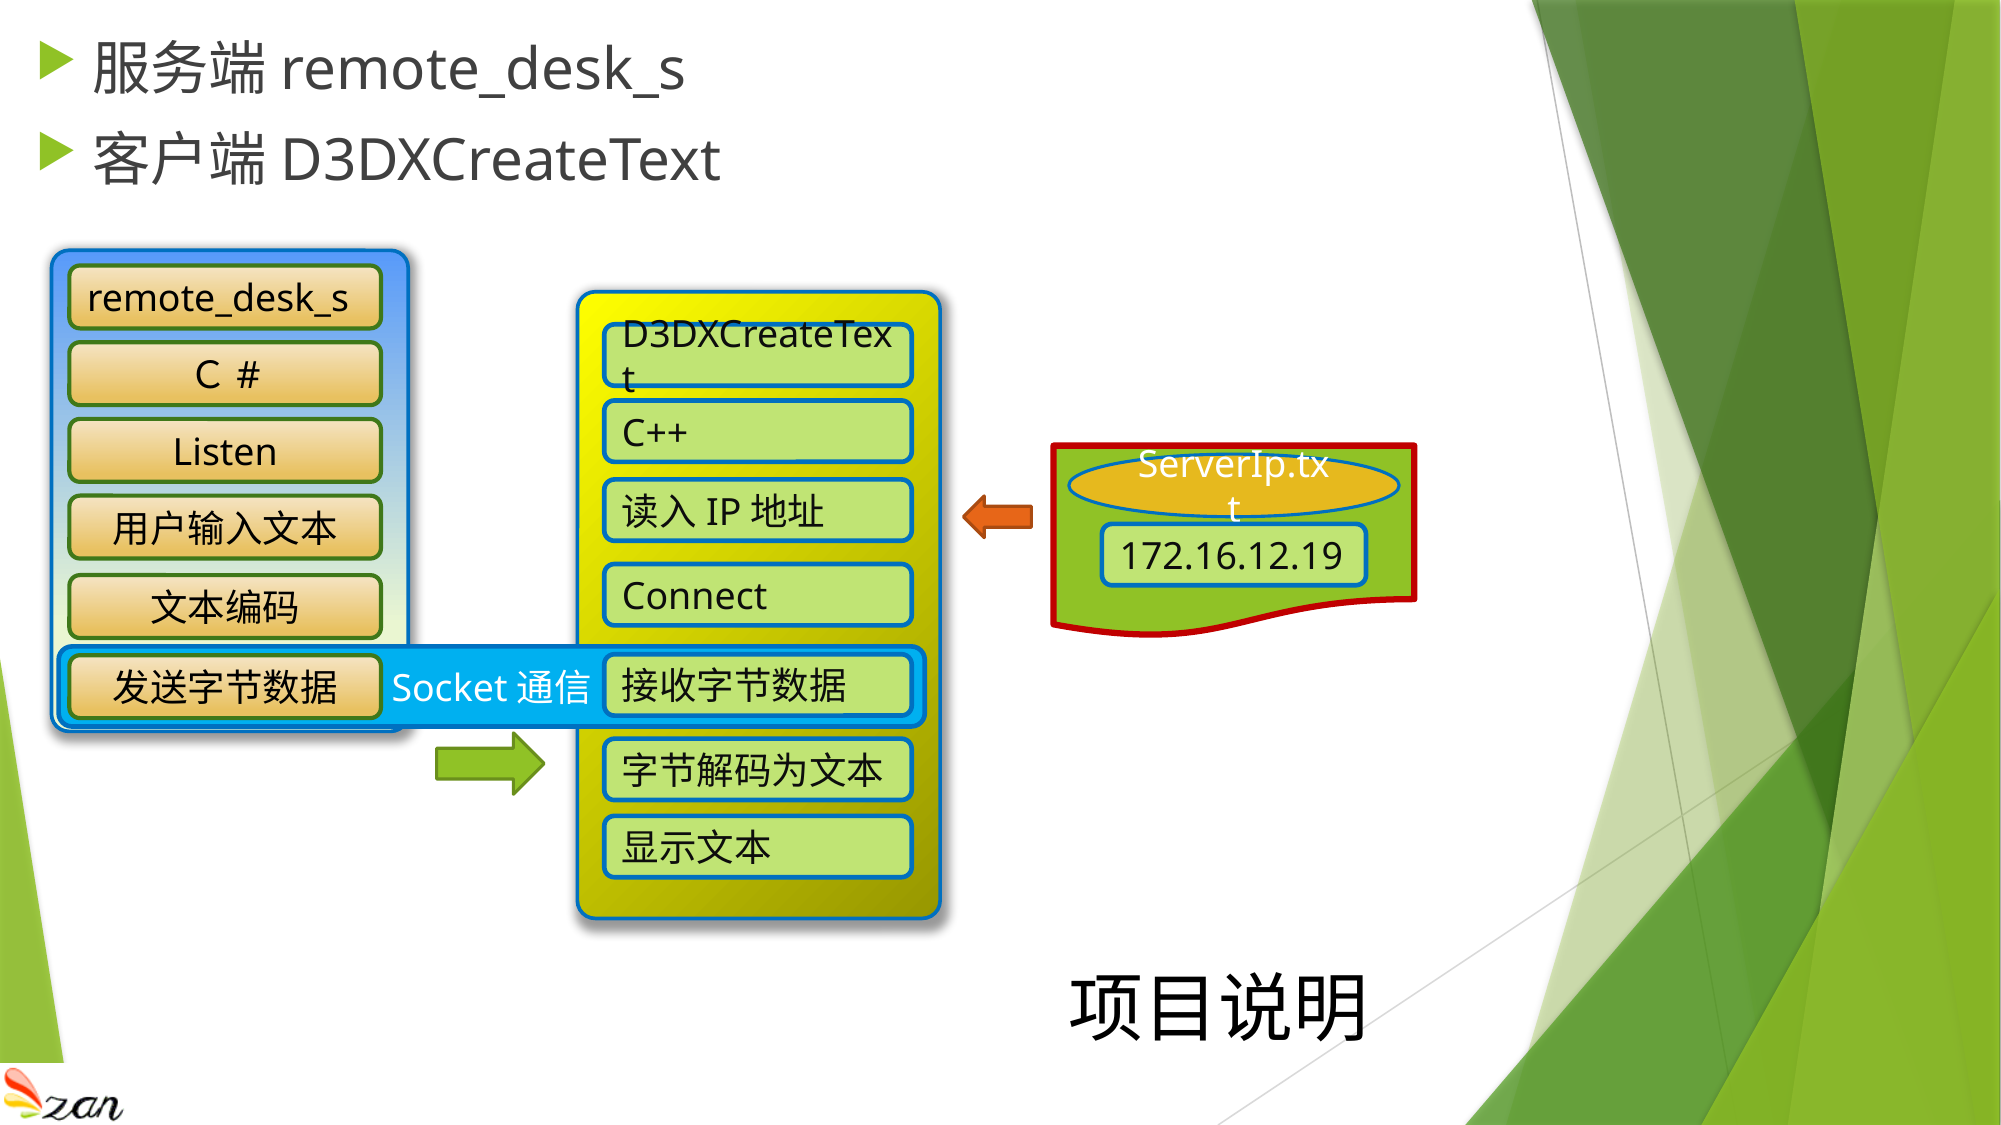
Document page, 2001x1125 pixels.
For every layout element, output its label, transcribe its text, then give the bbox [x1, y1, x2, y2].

text_box D3DXCreateText [602, 322, 914, 388]
text_box C++ [602, 398, 914, 464]
text_box 字节解码为文本 [602, 737, 914, 802]
text_box 服务端remote_desk_s 客户端D3DXCreateText [20, 24, 885, 232]
text_box Socket通信 [57, 644, 927, 729]
text_box 显示文本 [602, 814, 914, 879]
text_box Connect [602, 562, 914, 627]
text_box 文本编码 [68, 574, 382, 640]
text_box Listen [68, 417, 382, 483]
text_box remote_desk_s [68, 264, 382, 330]
text_box 读入IP地址 [602, 477, 914, 543]
text_box 发送字节数据 [68, 654, 382, 720]
text_box 用户输入文本 [68, 494, 382, 560]
text_box 接收字节数据 [602, 652, 914, 718]
picture [0, 1063, 128, 1125]
text_box [962, 494, 1033, 540]
text_box Ｃ# [68, 341, 382, 407]
text_box [435, 731, 546, 796]
text_box [50, 249, 410, 733]
text_box [1051, 444, 1416, 637]
text_box [576, 290, 942, 920]
title 项目说明 [1053, 952, 1394, 1057]
text_box ServerIp.txt [1067, 452, 1401, 519]
text_box 172.16.12.19 [1100, 522, 1368, 587]
